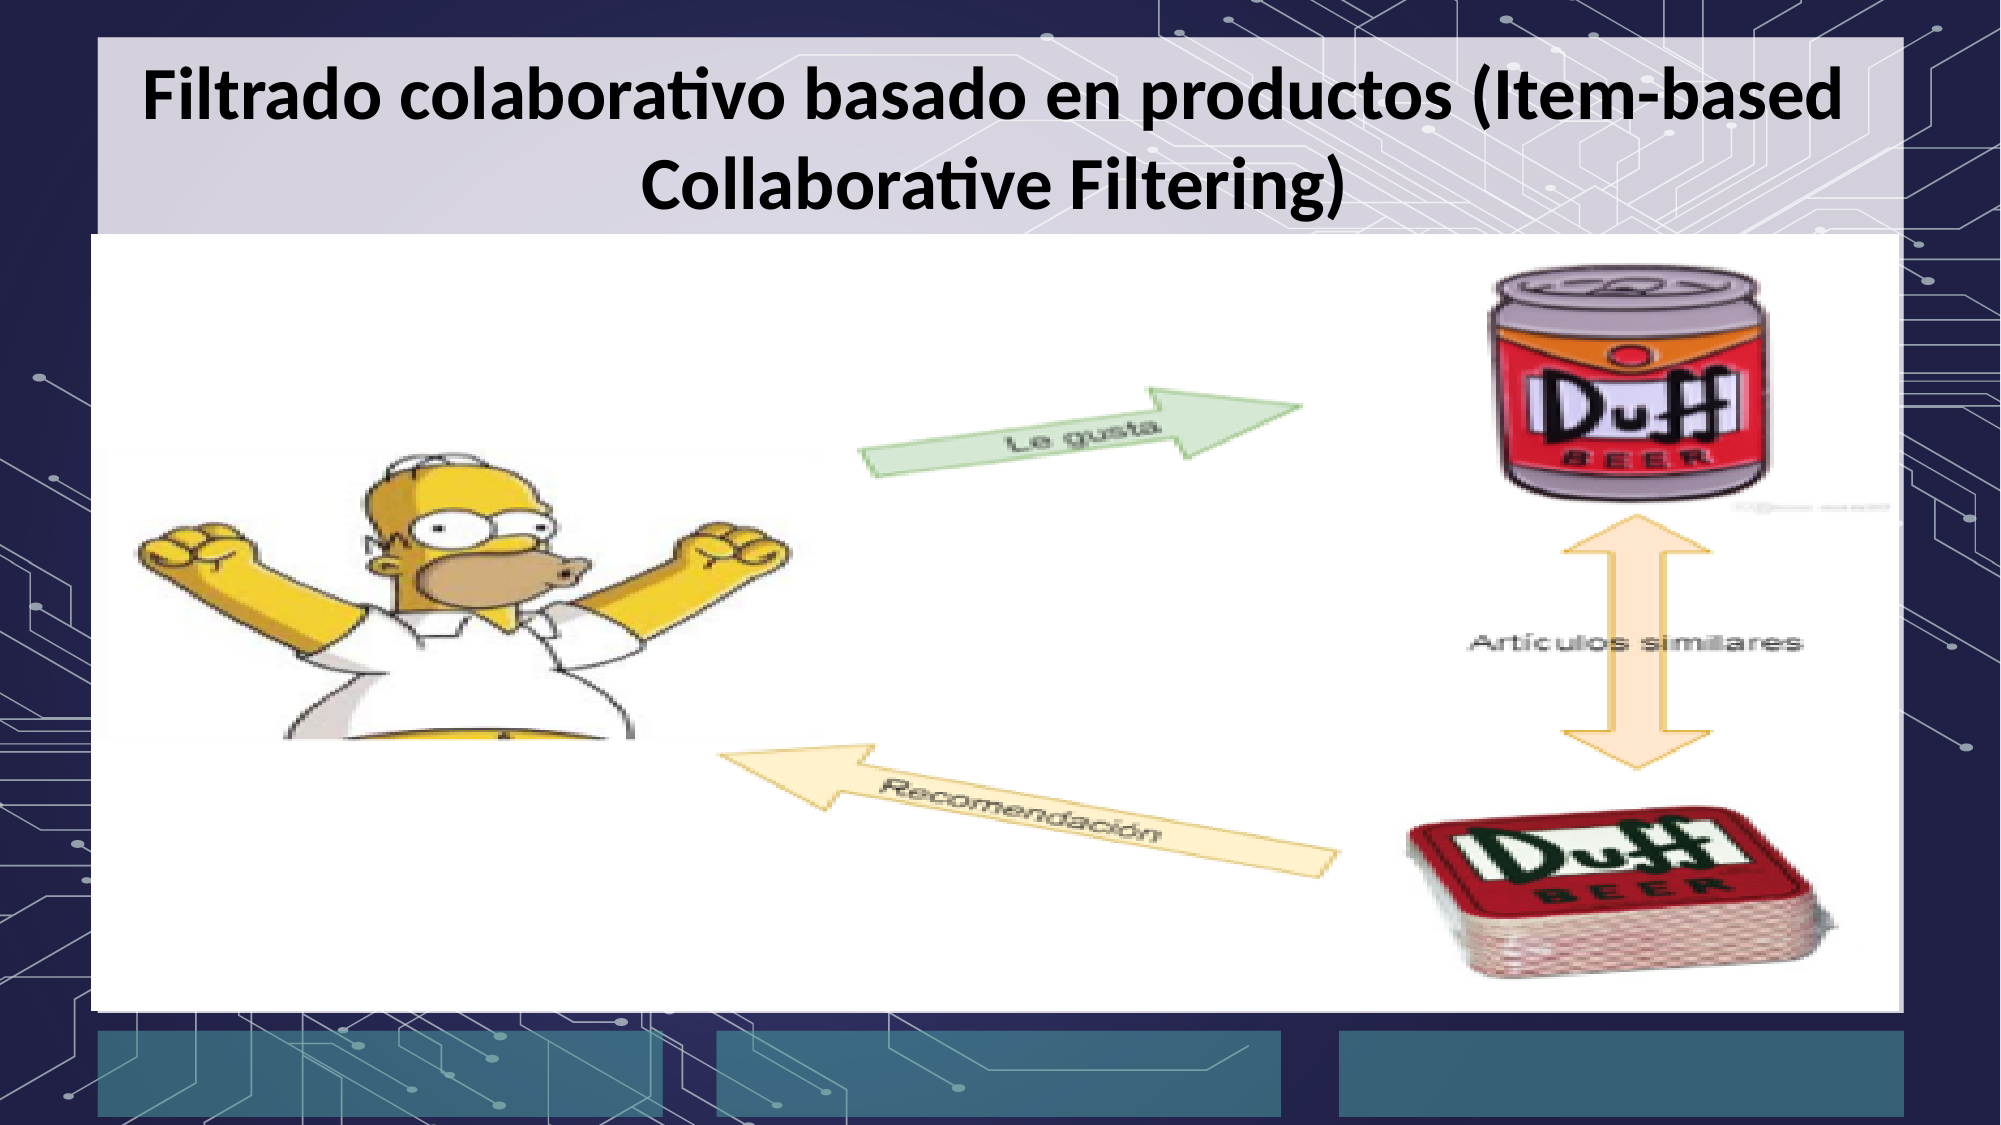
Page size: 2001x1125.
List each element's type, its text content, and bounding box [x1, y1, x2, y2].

picture [0, 0, 2001, 1125]
text_box Filtrado colaborativo basado en productos (Item-based Collaborative Filtering) [91, 37, 1899, 233]
